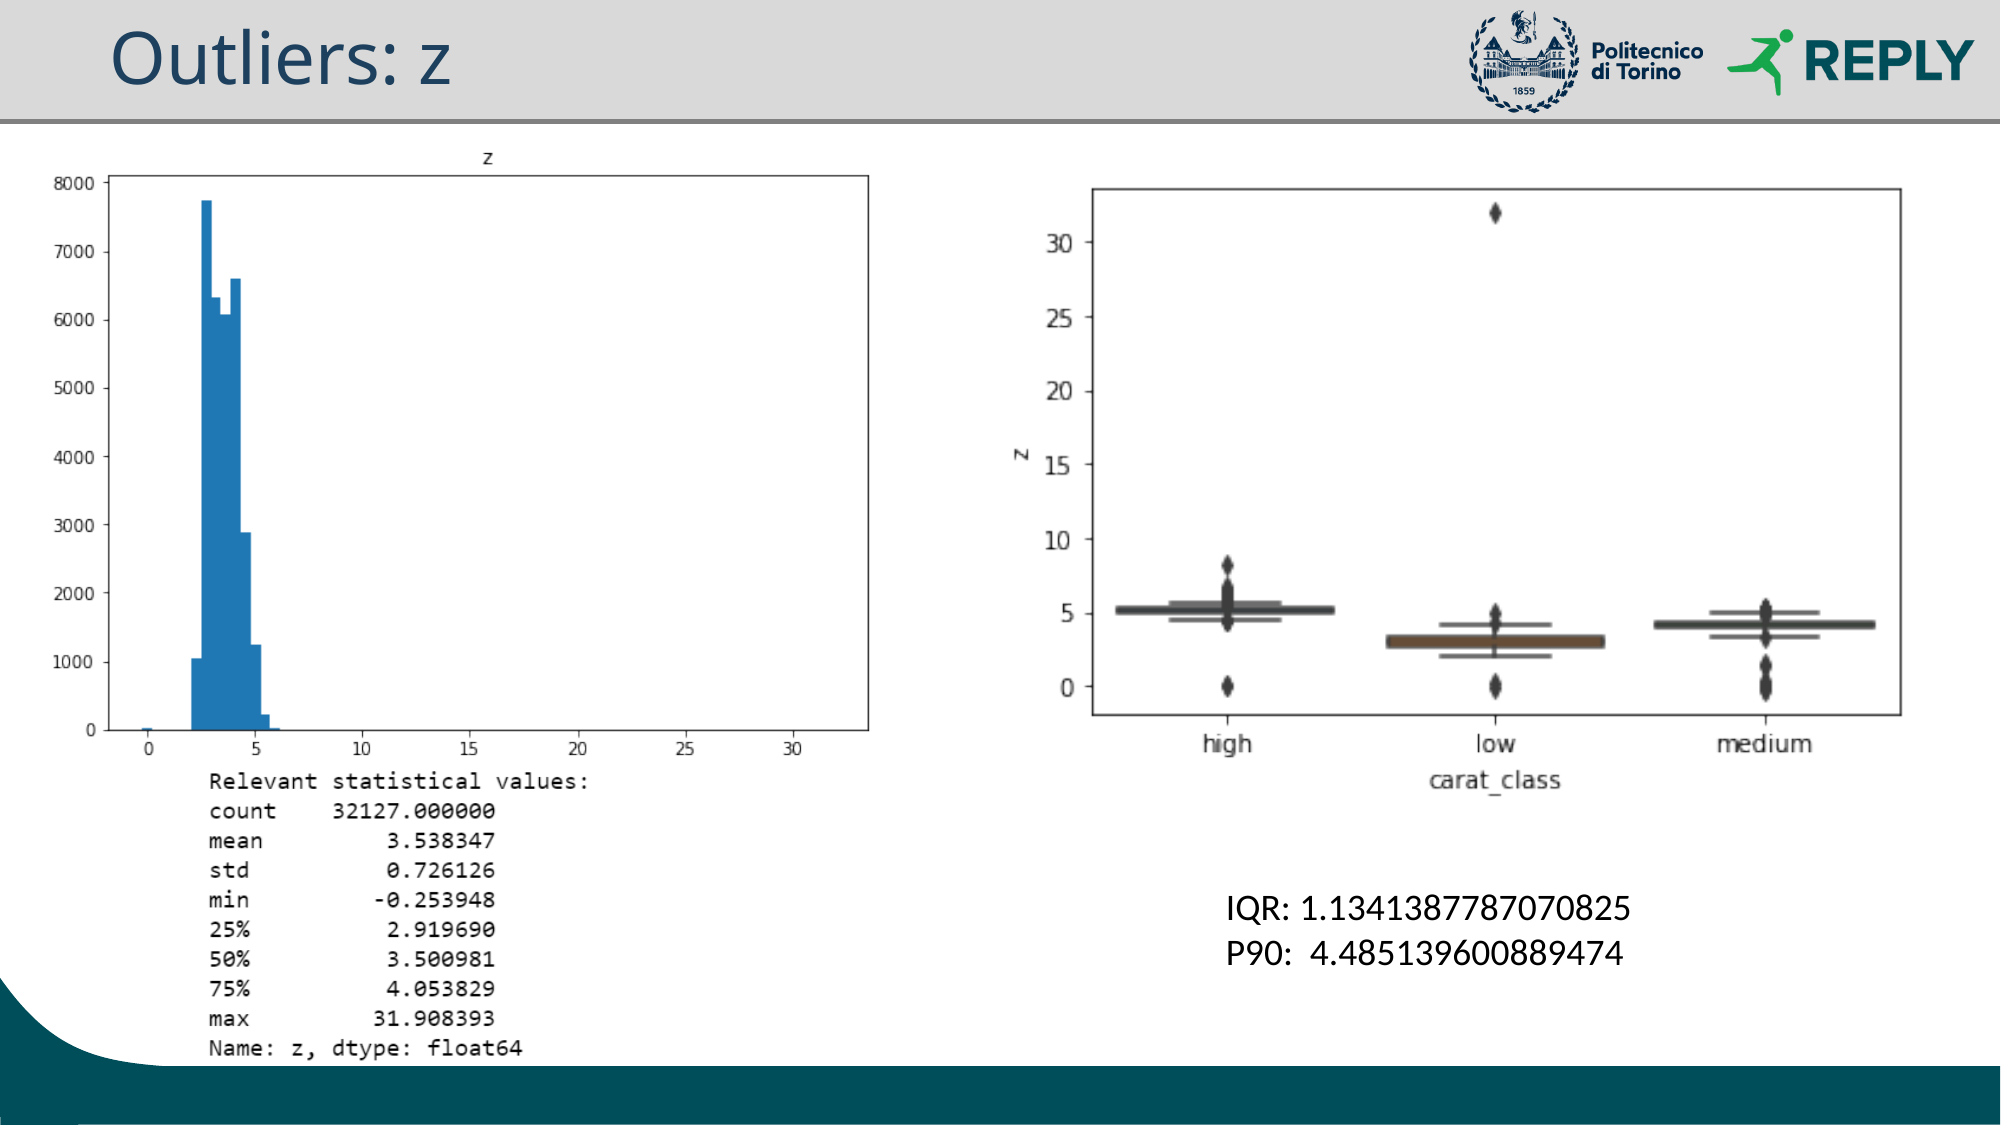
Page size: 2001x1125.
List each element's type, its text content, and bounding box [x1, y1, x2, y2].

picture [1466, 8, 1706, 115]
text_box IQR: 1.1341387787070825 P90: 4.485139600889474 [1211, 875, 2000, 980]
picture [40, 136, 880, 1064]
title Outliers: z [94, 14, 1455, 108]
picture [1717, 19, 1988, 104]
picture [993, 174, 1915, 809]
